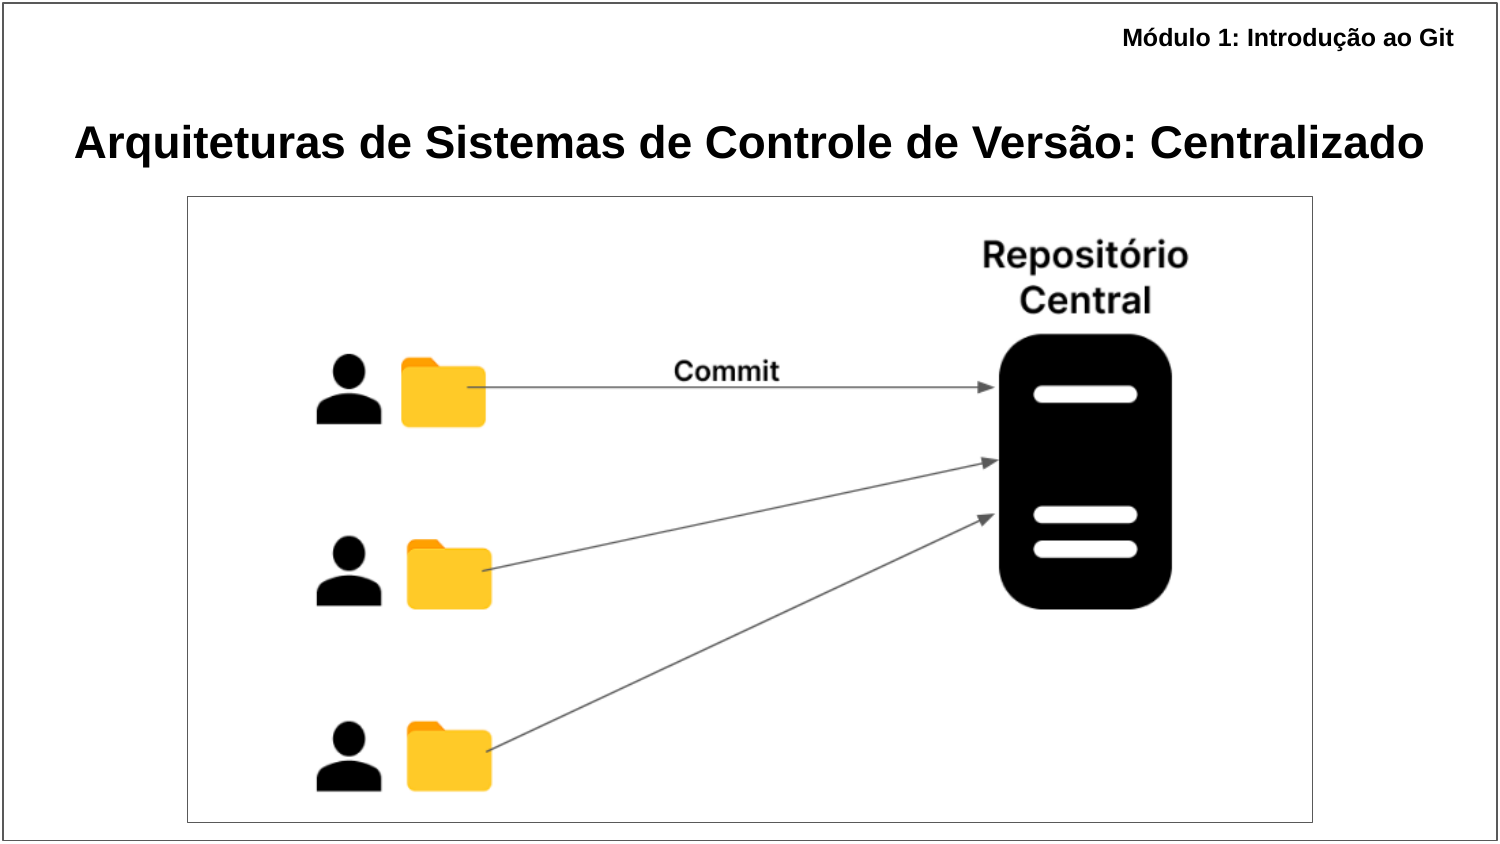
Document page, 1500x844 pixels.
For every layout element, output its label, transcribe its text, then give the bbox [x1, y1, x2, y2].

text_box [187, 196, 1313, 823]
picture [283, 223, 1213, 807]
title Módulo 1: Introdução ao Git [1101, 9, 1476, 67]
title Arquiteturas de Sistemas de Controle de Versão: Centralizado [46, 110, 1454, 184]
text_box [3, 3, 1497, 841]
